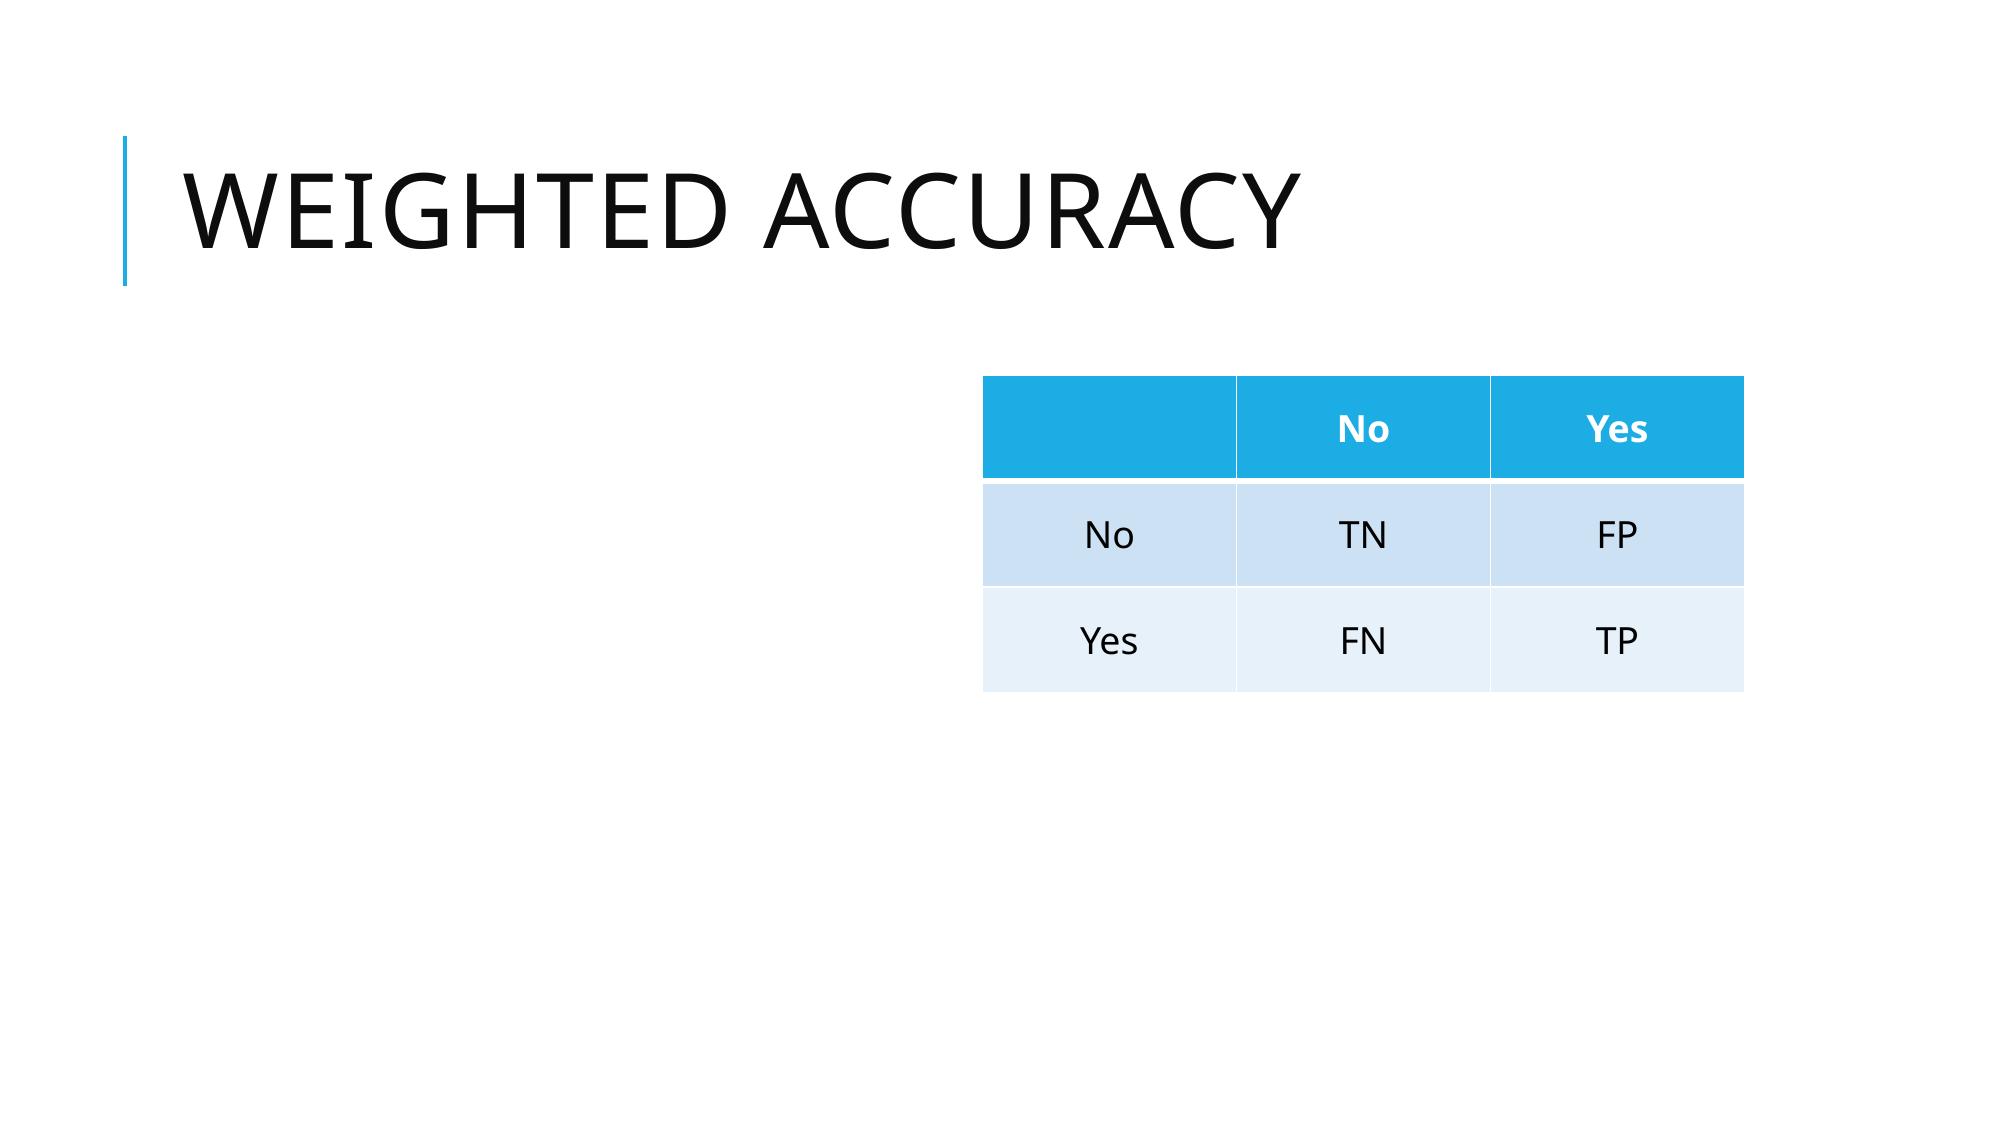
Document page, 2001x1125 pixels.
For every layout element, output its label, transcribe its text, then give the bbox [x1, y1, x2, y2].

table_cell No [983, 484, 1236, 586]
table_cell FN [1237, 588, 1490, 692]
title Weighted accuracy [168, 96, 1763, 342]
table_cell Yes [983, 588, 1236, 692]
table_header Yes [1491, 376, 1744, 478]
table_header [983, 376, 1236, 478]
table_cell TN [1237, 484, 1490, 586]
table_header No [1237, 376, 1490, 478]
table_cell TP [1491, 588, 1744, 692]
table_cell FP [1491, 484, 1744, 586]
